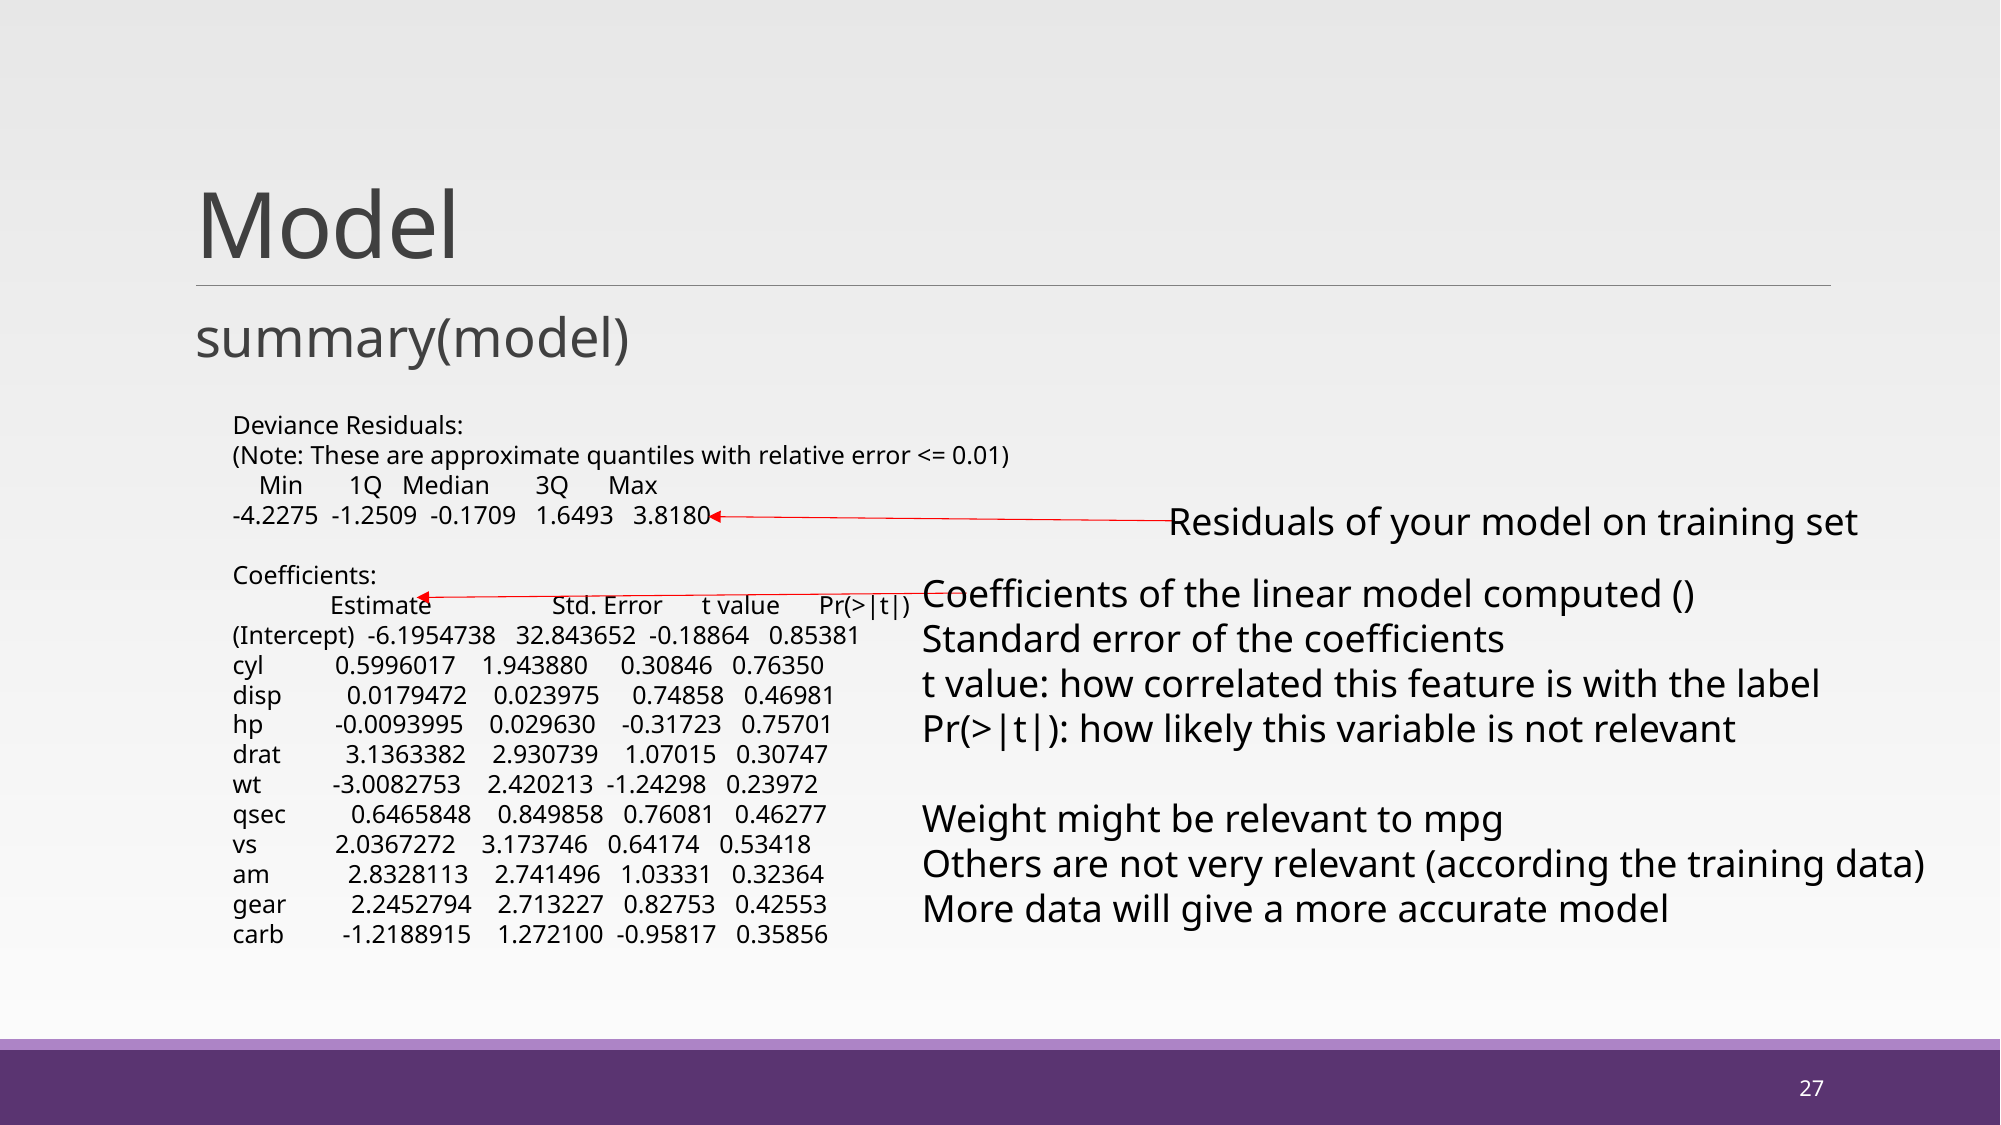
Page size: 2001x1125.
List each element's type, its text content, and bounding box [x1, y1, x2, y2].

text_box Residuals of your model on training set [1153, 490, 1874, 551]
list summary(model) [180, 302, 1830, 963]
text_box Deviance Residuals: (Note: These are approximate quantiles with relative error <= 0.01) Min 1Q Median 3Q Max -4.2275 -1.2509 -0.1709 1.6493 3.8180 Coefficients: Estimate Std. Error t value Pr(>|t|) (Intercept) -6.1954738 32.843652 -0.18864 0.85381 cyl 0.5996017 1.943880 0.30846 0.76350 disp 0.0179472 0.023975 0.74858 0.46981 hp -0.0093995 0.029630 -0.31723 0.75701 drat 3.1363382 2.930739 1.07015 0.30747 wt -3.0082753 2.420213 -1.24298 0.23972 qsec 0.6465848 0.849858 0.76081 0.46277 vs 2.0367272 3.173746 0.64174 0.53418 am 2.8328113 2.741496 1.03331 0.32364 gear 2.2452794 2.713227 0.82753 0.42553 carb -1.2188915 1.272100 -0.95817 0.35856 [218, 402, 1218, 956]
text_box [708, 516, 1175, 521]
title Model [180, 47, 1830, 285]
slide_number 27 [1624, 1059, 1840, 1120]
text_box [416, 592, 967, 598]
